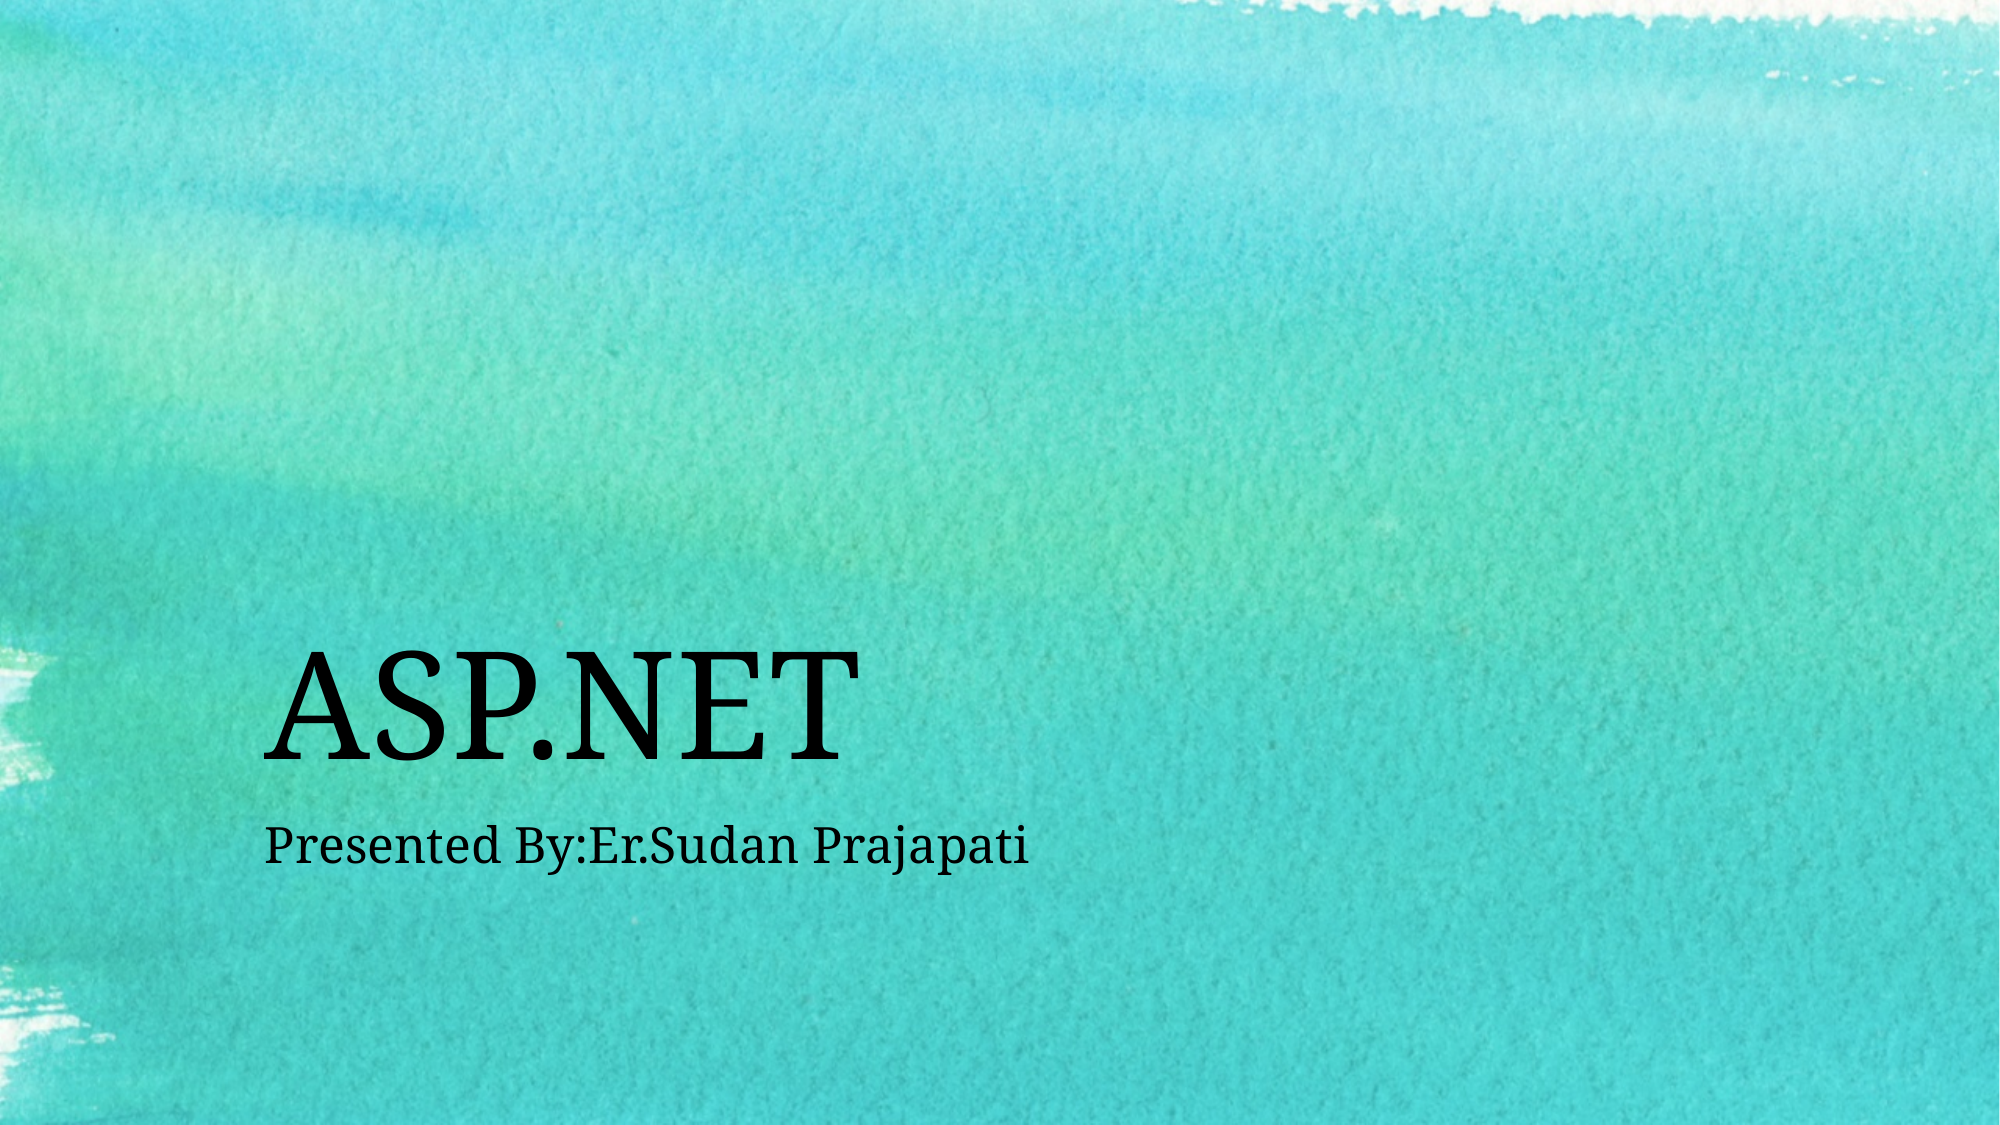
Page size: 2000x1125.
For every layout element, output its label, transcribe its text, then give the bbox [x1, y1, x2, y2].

subtitle Presented By:Er.Sudan Prajapati [249, 812, 1600, 988]
title ASP.NET [249, 224, 1750, 800]
picture [0, 0, 2000, 1125]
